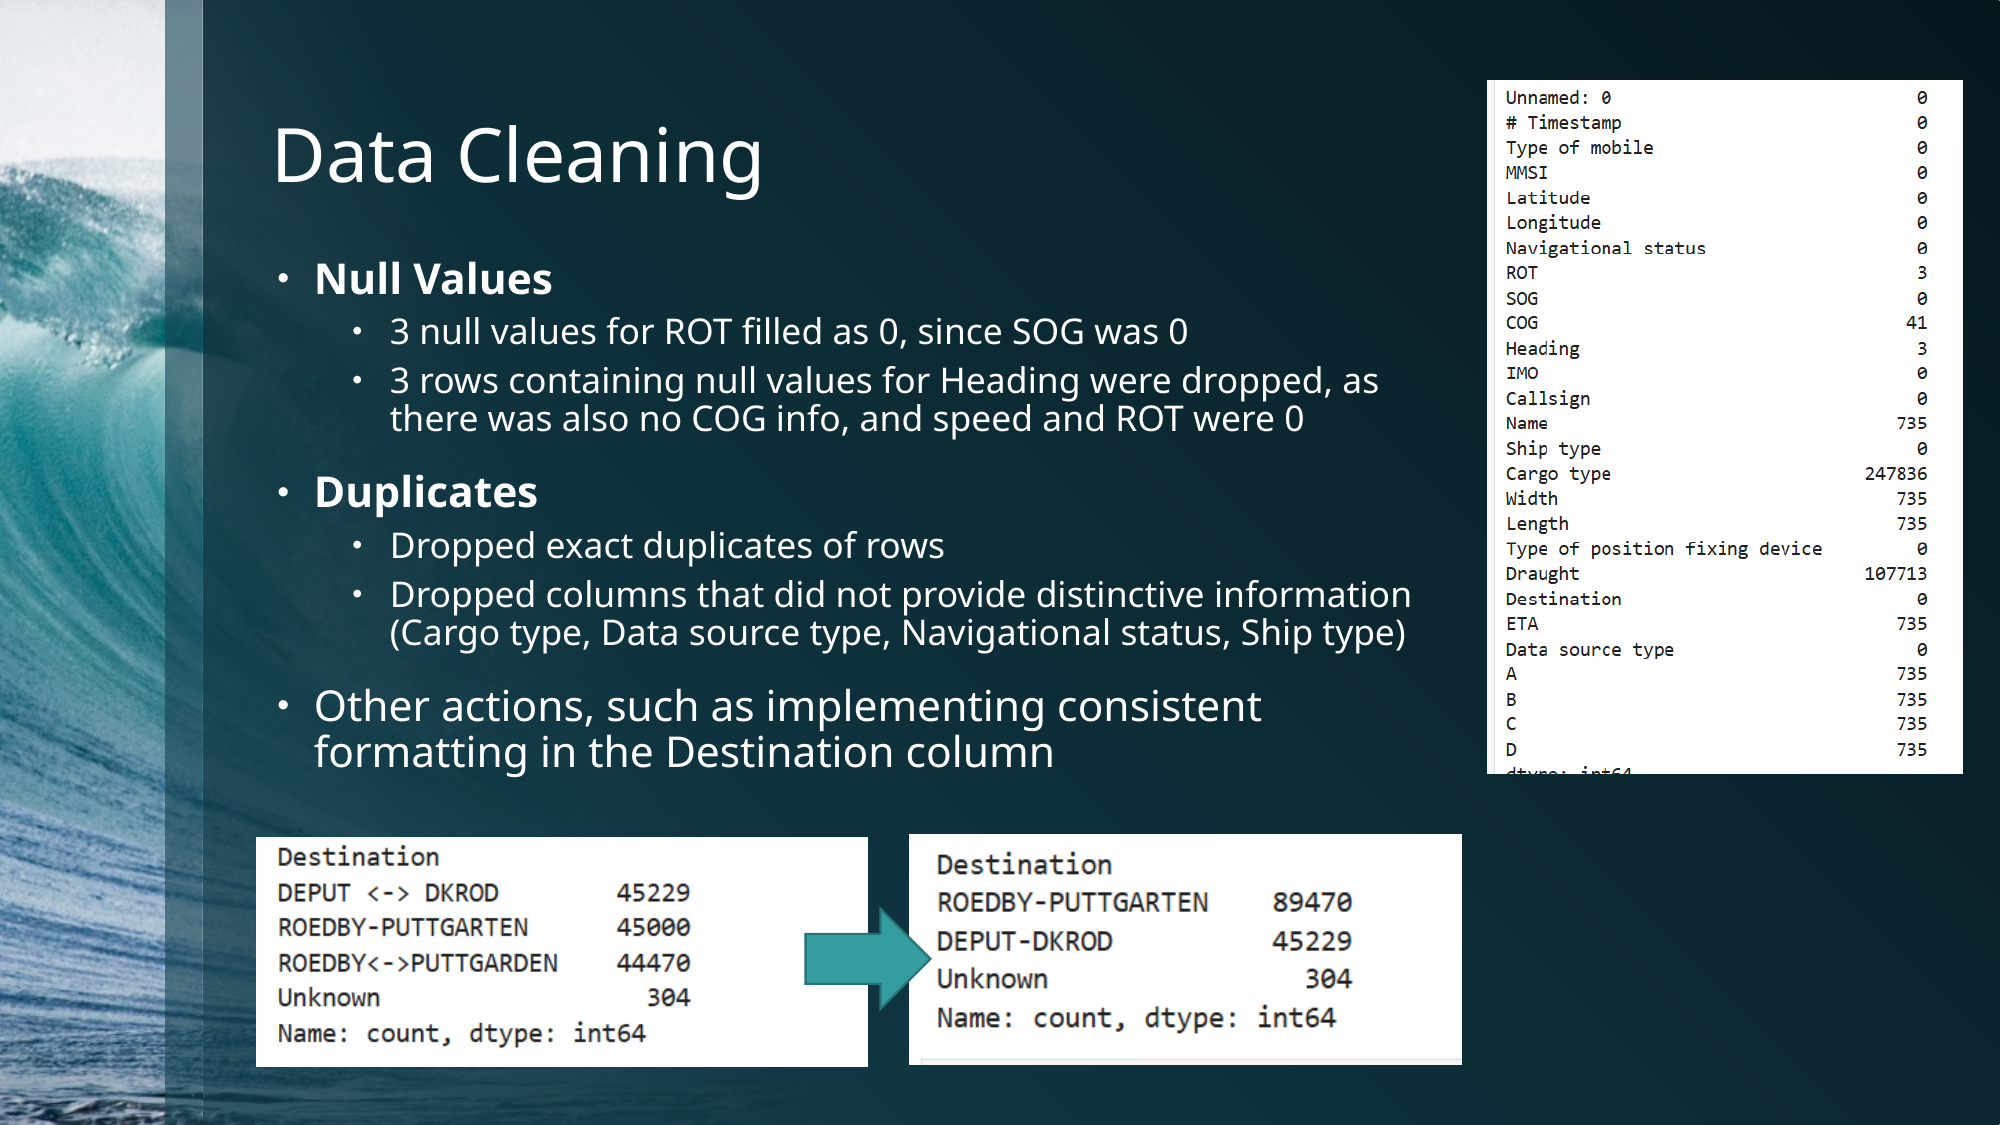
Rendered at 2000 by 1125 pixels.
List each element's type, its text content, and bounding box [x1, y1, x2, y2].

picture [0, 0, 2000, 1125]
text_box [868, 906, 909, 1012]
list Null Values 3 null values for ROT filled as 0, since SOG was 0 3 rows containing null values for Heading were dropped, as there was also no COG info, and speed and ROT were 0 Duplicates Dropped exact duplicates of rows Dropped columns that did not provide distinctive information (Cargo type, Data source type, Navigational status, Ship type) Other actions, such as implementing consistent formatting in the Destination column [262, 249, 1438, 800]
title Data Cleaning [256, 80, 1487, 206]
